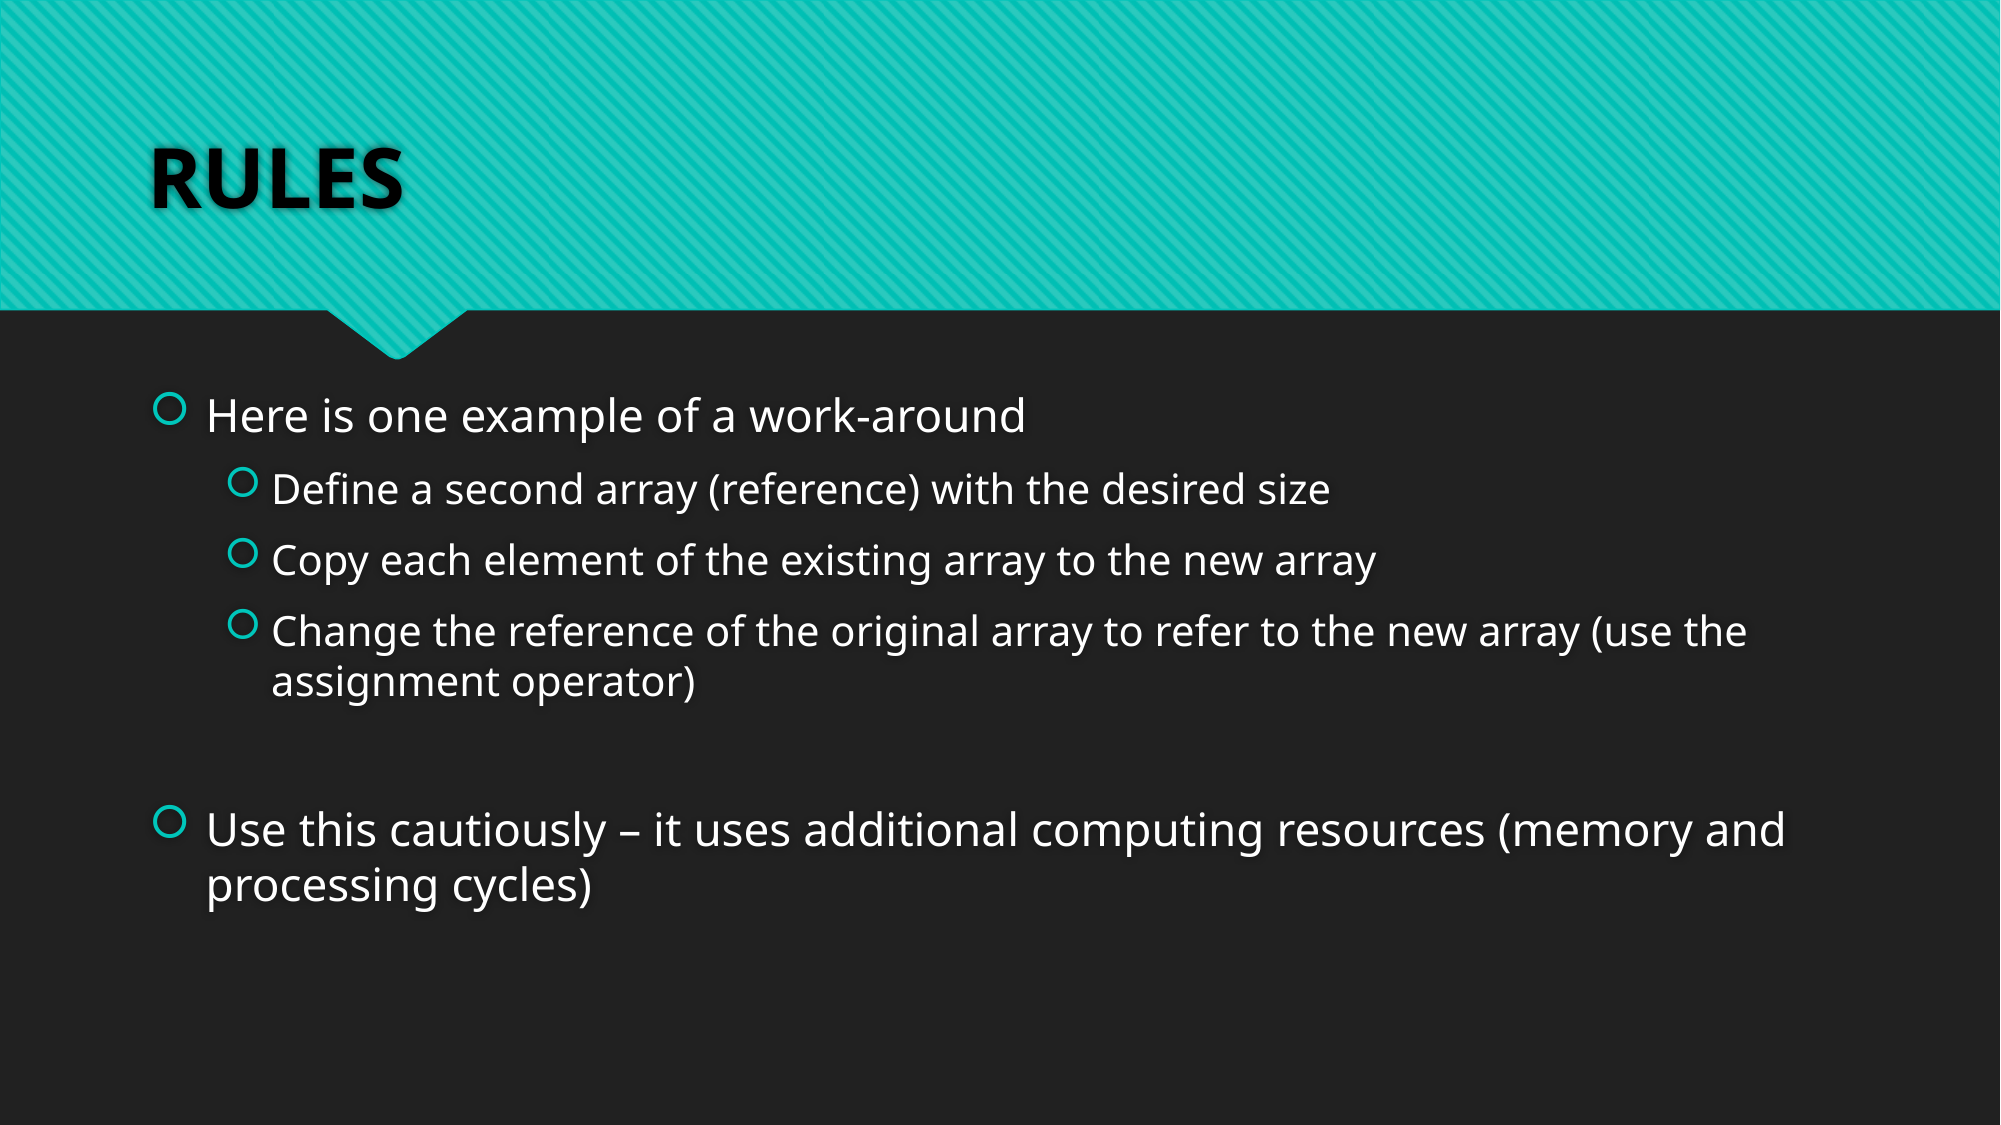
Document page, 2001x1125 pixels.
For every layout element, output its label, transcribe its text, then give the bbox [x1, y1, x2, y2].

title RULES [132, 73, 1868, 233]
list Here is one example of a work-around Define a second array (reference) with the desired size Copy each element of the existing array to the new array Change the reference of the original array to refer to the new array (use the assignment operator) Use this cautiously – it uses additional computing resources (memory and processing cycles) [134, 364, 1866, 1010]
